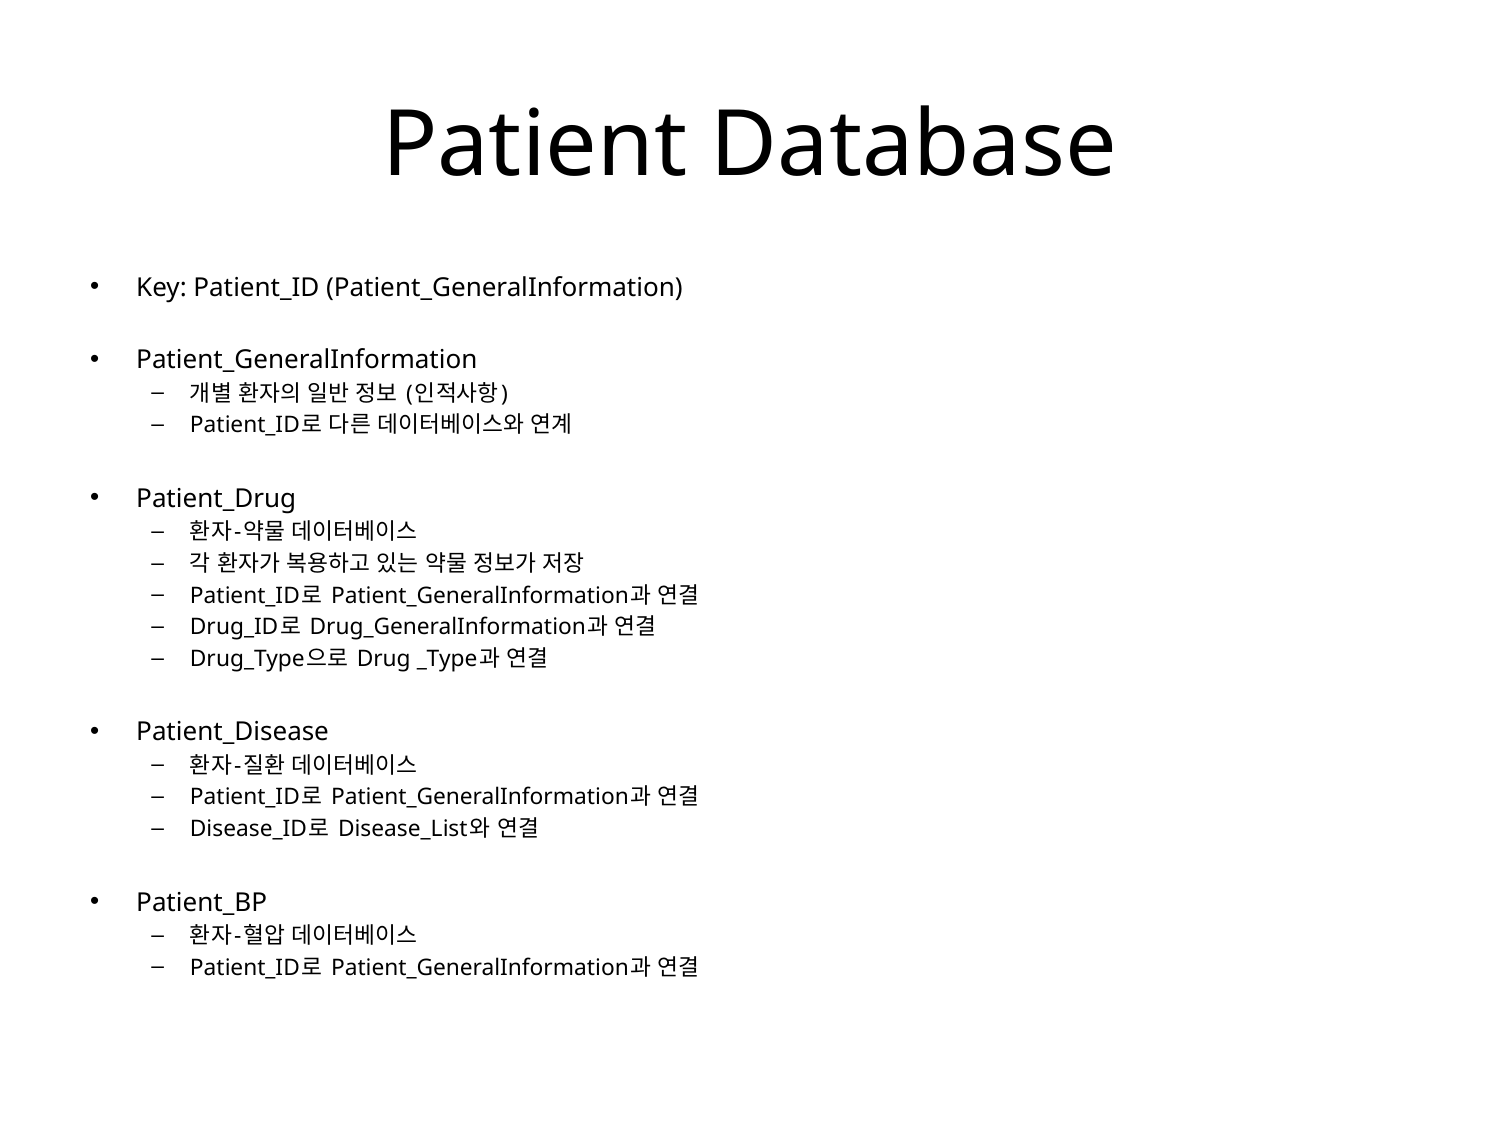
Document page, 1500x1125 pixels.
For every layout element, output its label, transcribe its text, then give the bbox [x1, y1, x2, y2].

list Key: Patient_ID (Patient_GeneralInformation) Patient_GeneralInformation 개별 환자의 일반 정보 (인적사항) Patient_ID로 다른 데이터베이스와 연계 Patient_Drug 환자-약물 데이터베이스 각 환자가 복용하고 있는 약물 정보가 저장 Patient_ID로 Patient_GeneralInformation과 연결 Drug_ID로 Drug_GeneralInformation과 연결 Drug_Type으로 Drug _Type과 연결 Patient_Disease 환자-질환 데이터베이스 Patient_ID로 Patient_GeneralInformation과 연결 Disease_ID로 Disease_List와 연결 Patient_BP 환자-혈압 데이터베이스 Patient_ID로 Patient_GeneralInformation과 연결 [75, 262, 1425, 1005]
title Patient Database [75, 45, 1425, 233]
